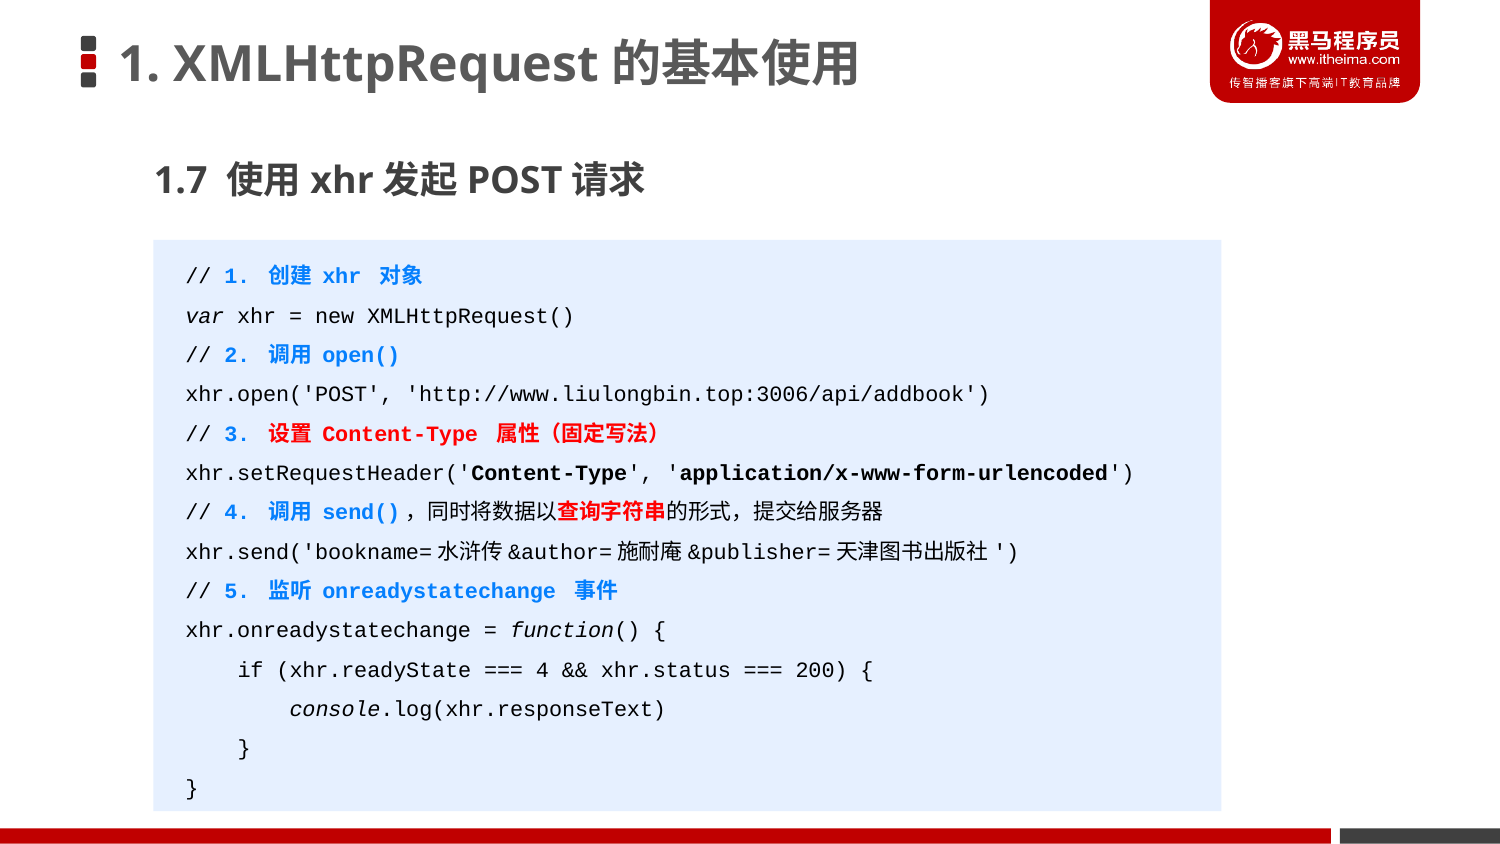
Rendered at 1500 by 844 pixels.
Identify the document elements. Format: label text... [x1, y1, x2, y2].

picture [1211, 11, 1419, 97]
text_box // 1. 创建 xhr 对象 var xhr = new XMLHttpRequest() // 2. 调用 open() xhr.open('POST', 'http://www.liulongbin.top:3006/api/addbook') // 3. 设置 Content-Type 属性（固定写法） xhr.setRequestHeader('Content-Type', 'application/x-www-form-urlencoded') // 4. 调用 send()，同时将数据以查询字符串的形式，提交给服务器 xhr.send('bookname=水浒传&author=施耐庵&publisher=天津图书出版社') // 5. 监听 onreadystatechange 事件 xhr.onreadystatechange = function() { if (xhr.readyState === 4 && xhr.status === 200) { console.log(xhr.responseText) } } [170, 241, 1254, 807]
title 1. XMLHttpRequest的基本使用 [103, 0, 1209, 130]
text_box [152, 239, 1222, 812]
list 1.7 使用xhr发起POST请求 [139, 153, 1209, 243]
